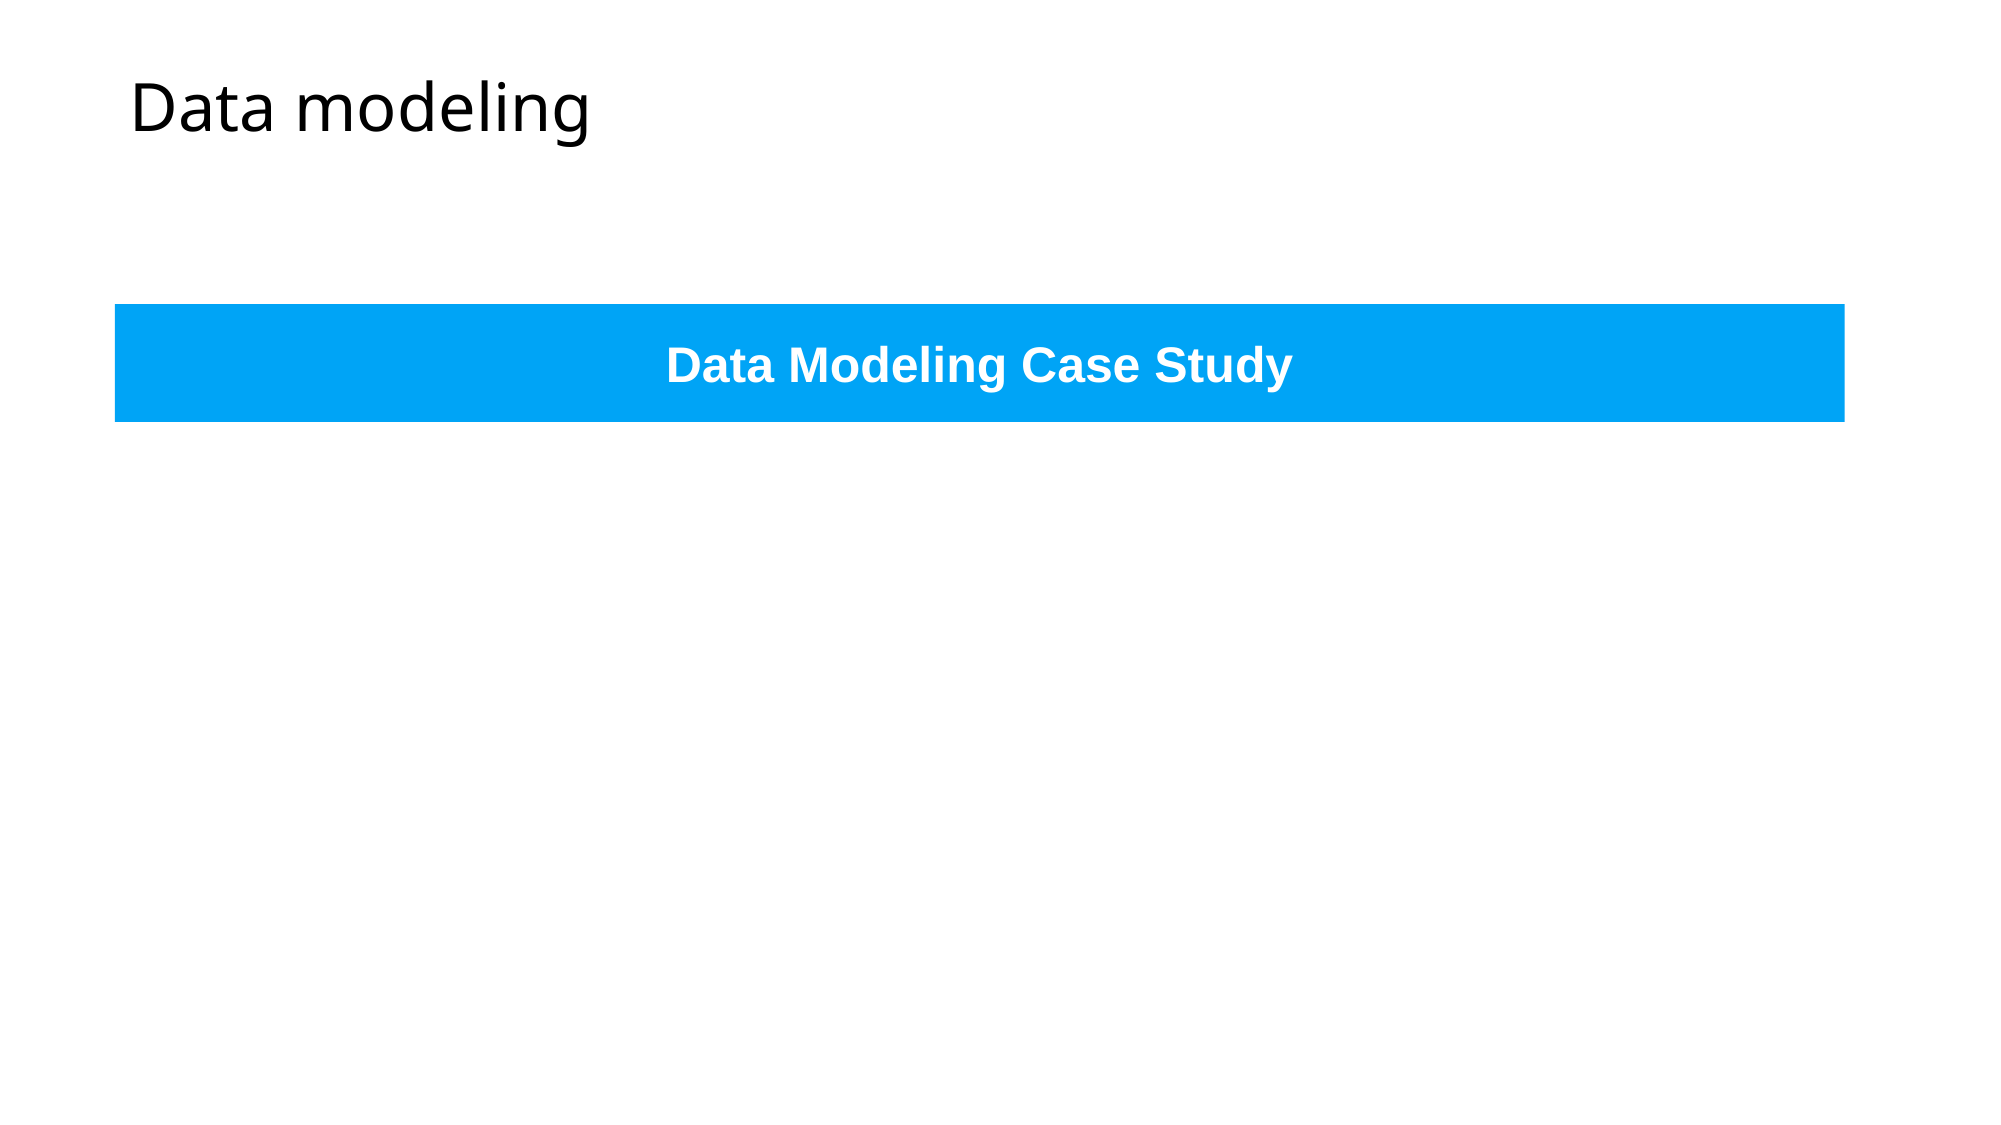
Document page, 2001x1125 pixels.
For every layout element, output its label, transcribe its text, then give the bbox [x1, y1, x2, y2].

text_box Data Modeling Case Study [114, 303, 1846, 423]
text_box Data modeling [114, 57, 1367, 153]
